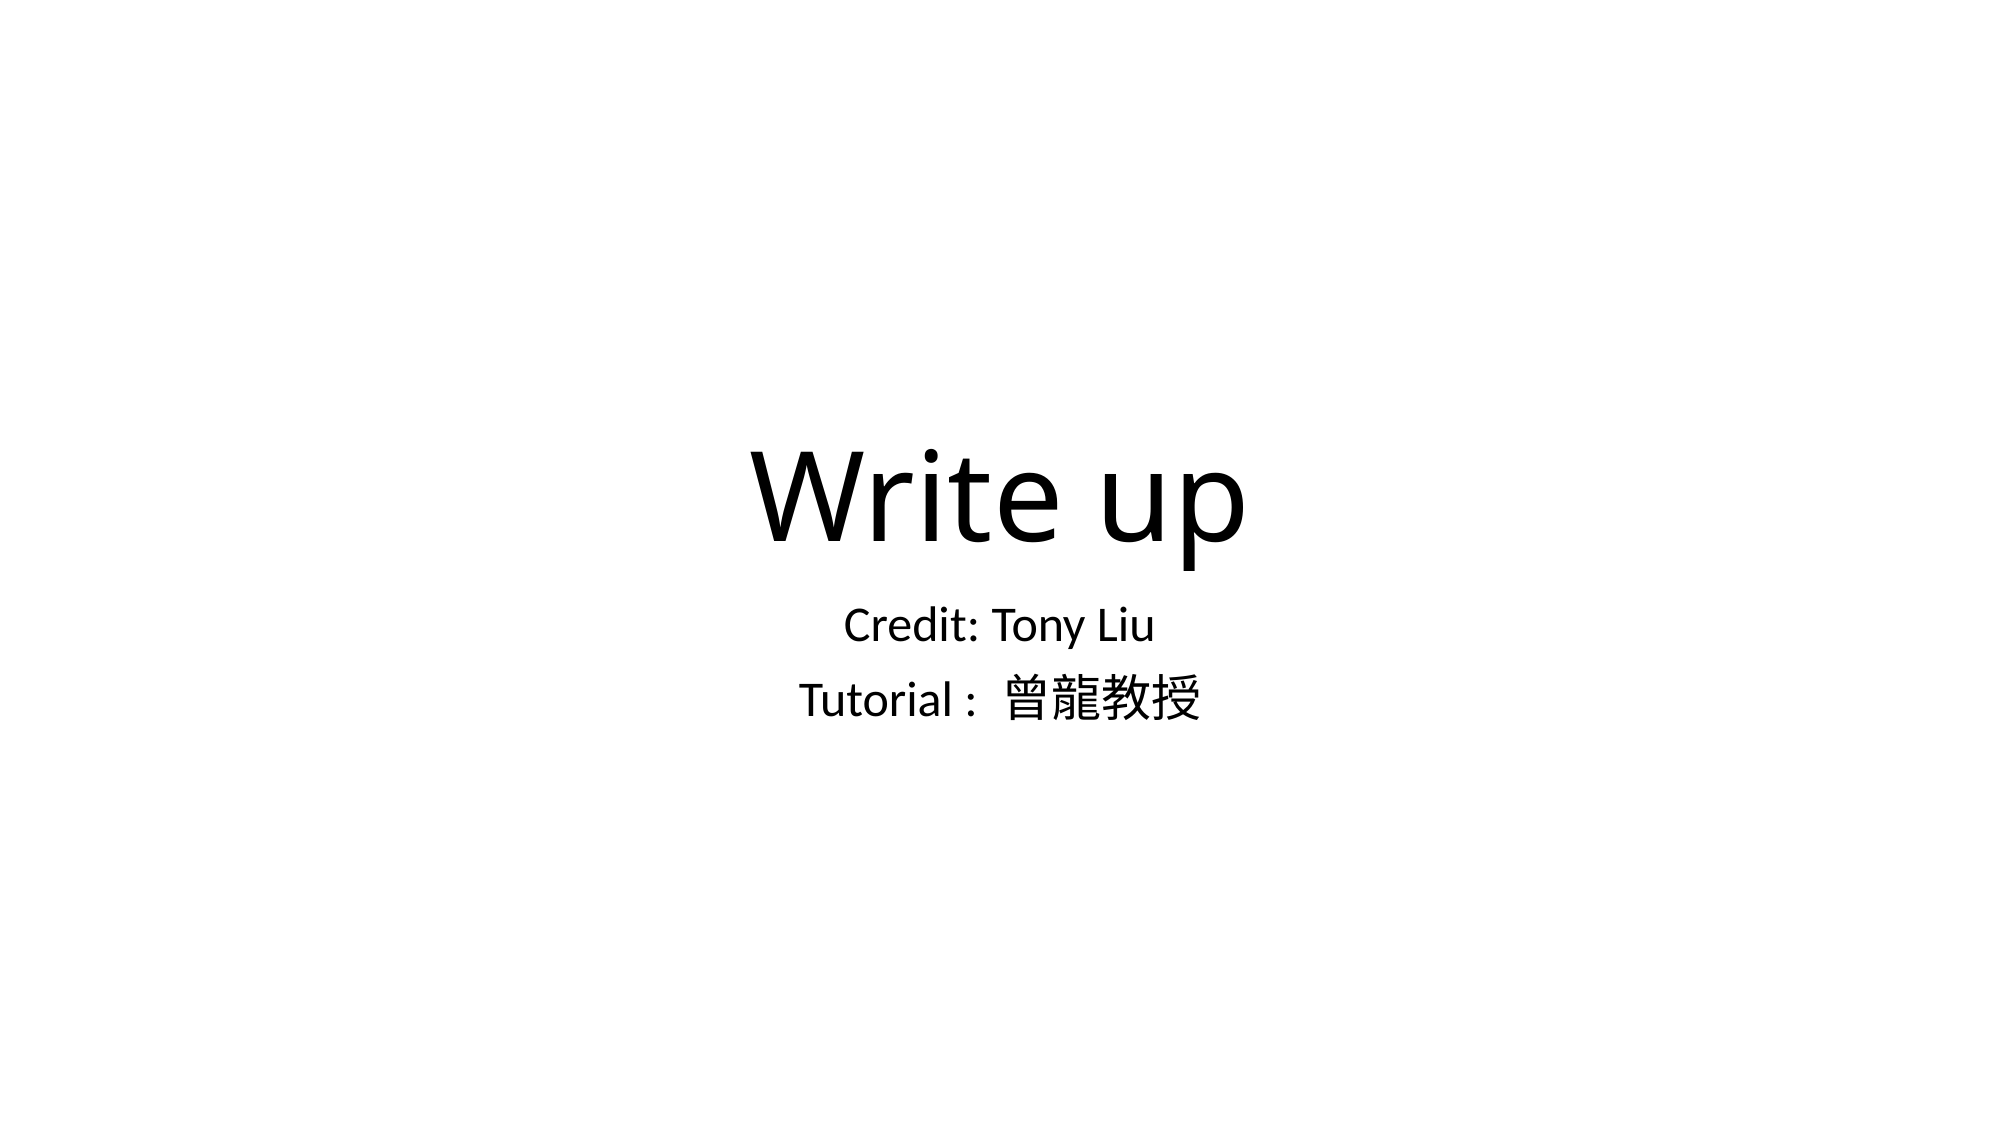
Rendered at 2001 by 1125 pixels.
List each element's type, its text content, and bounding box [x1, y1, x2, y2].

title Write up [249, 184, 1750, 576]
subtitle Credit: Tony Liu Tutorial : 曾龍教授 [249, 590, 1750, 863]
